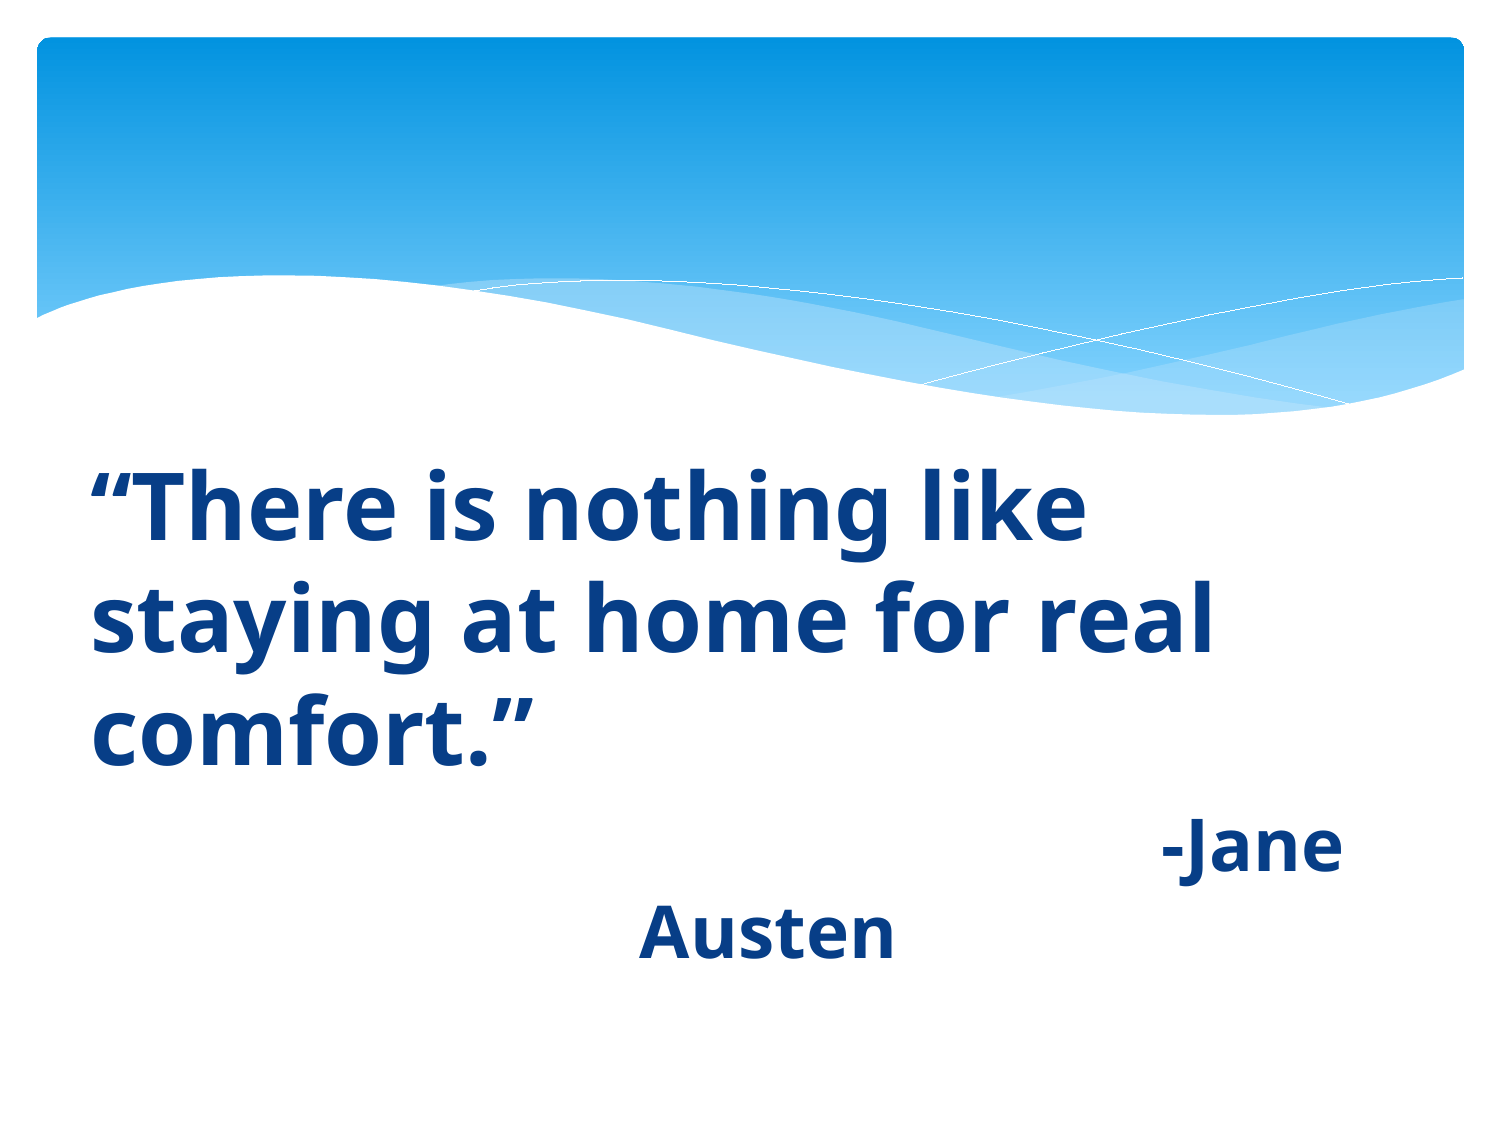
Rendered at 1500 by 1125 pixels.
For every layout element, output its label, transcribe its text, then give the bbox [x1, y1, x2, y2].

list “There is nothing like staying at home for real comfort.” -Jane Austen [75, 438, 1463, 1005]
